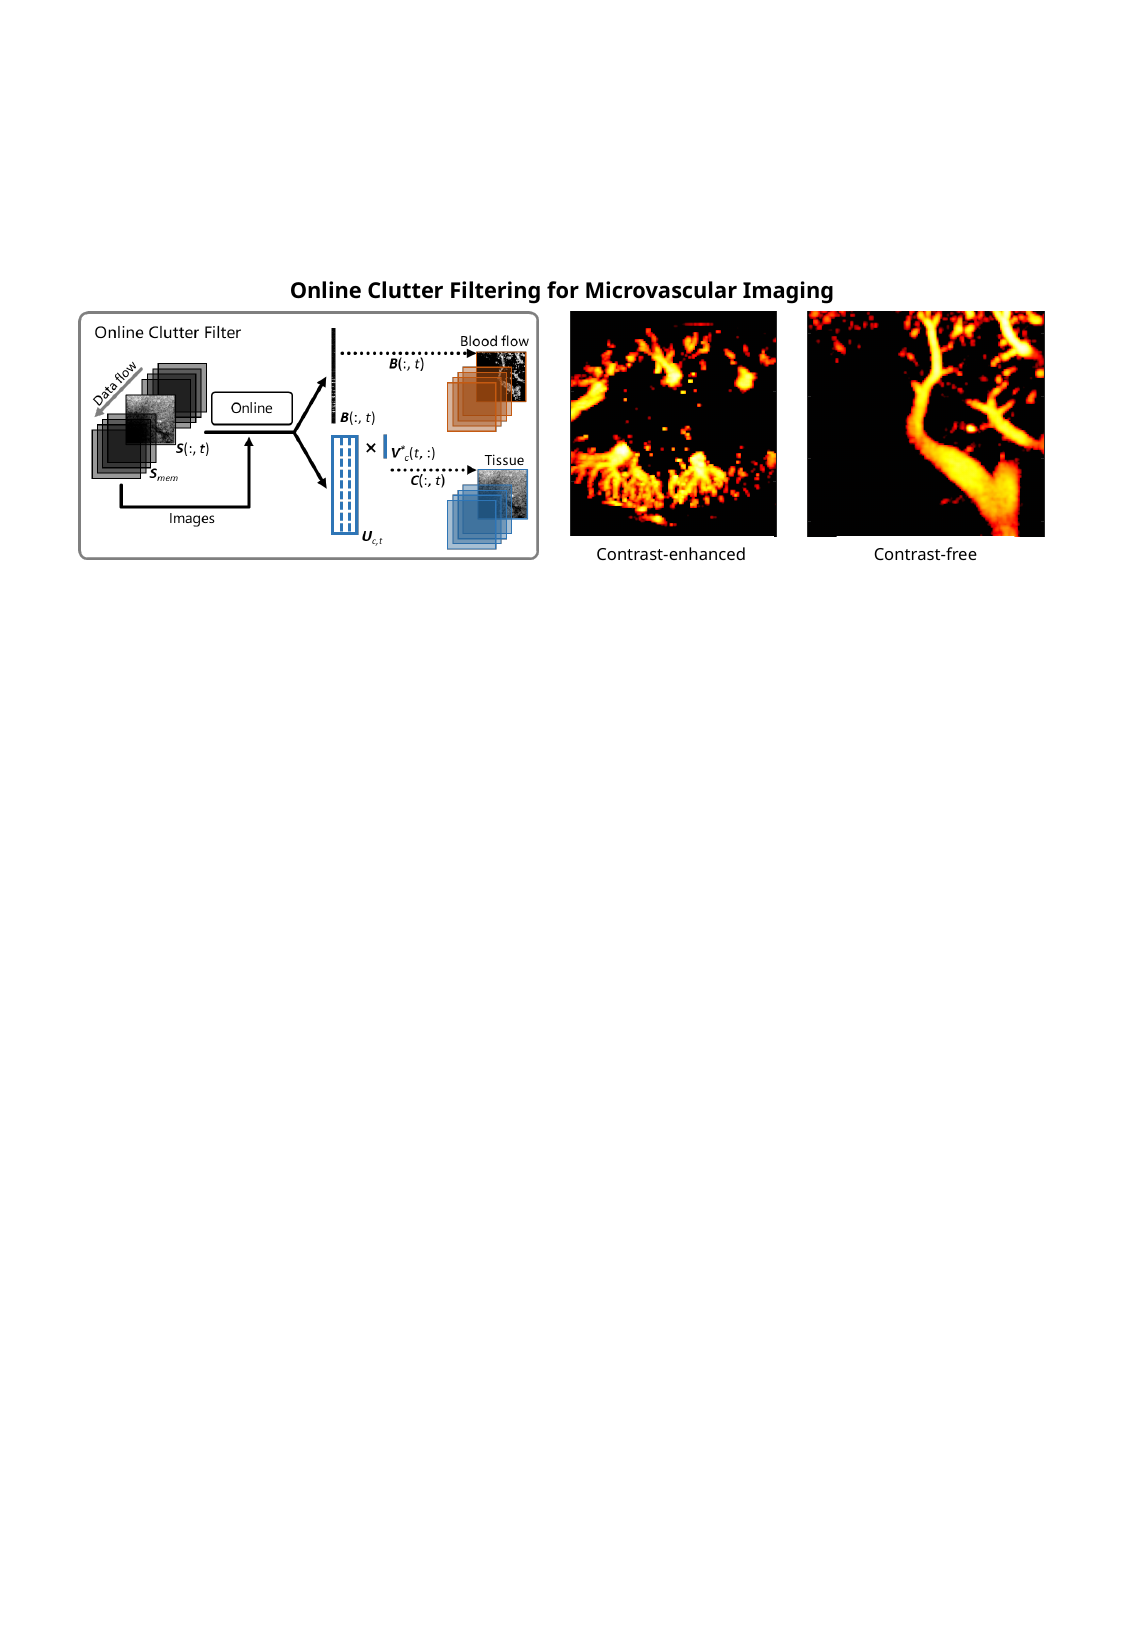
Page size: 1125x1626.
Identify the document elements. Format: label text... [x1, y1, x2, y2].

picture [567, 311, 778, 537]
picture [805, 311, 1046, 537]
text_box Contrast-free [836, 537, 1015, 571]
text_box [46, 260, 1063, 583]
picture [78, 311, 539, 560]
text_box Online Clutter Filtering for Microvascular Imaging [274, 269, 850, 311]
text_box Contrast-enhanced [569, 537, 774, 571]
